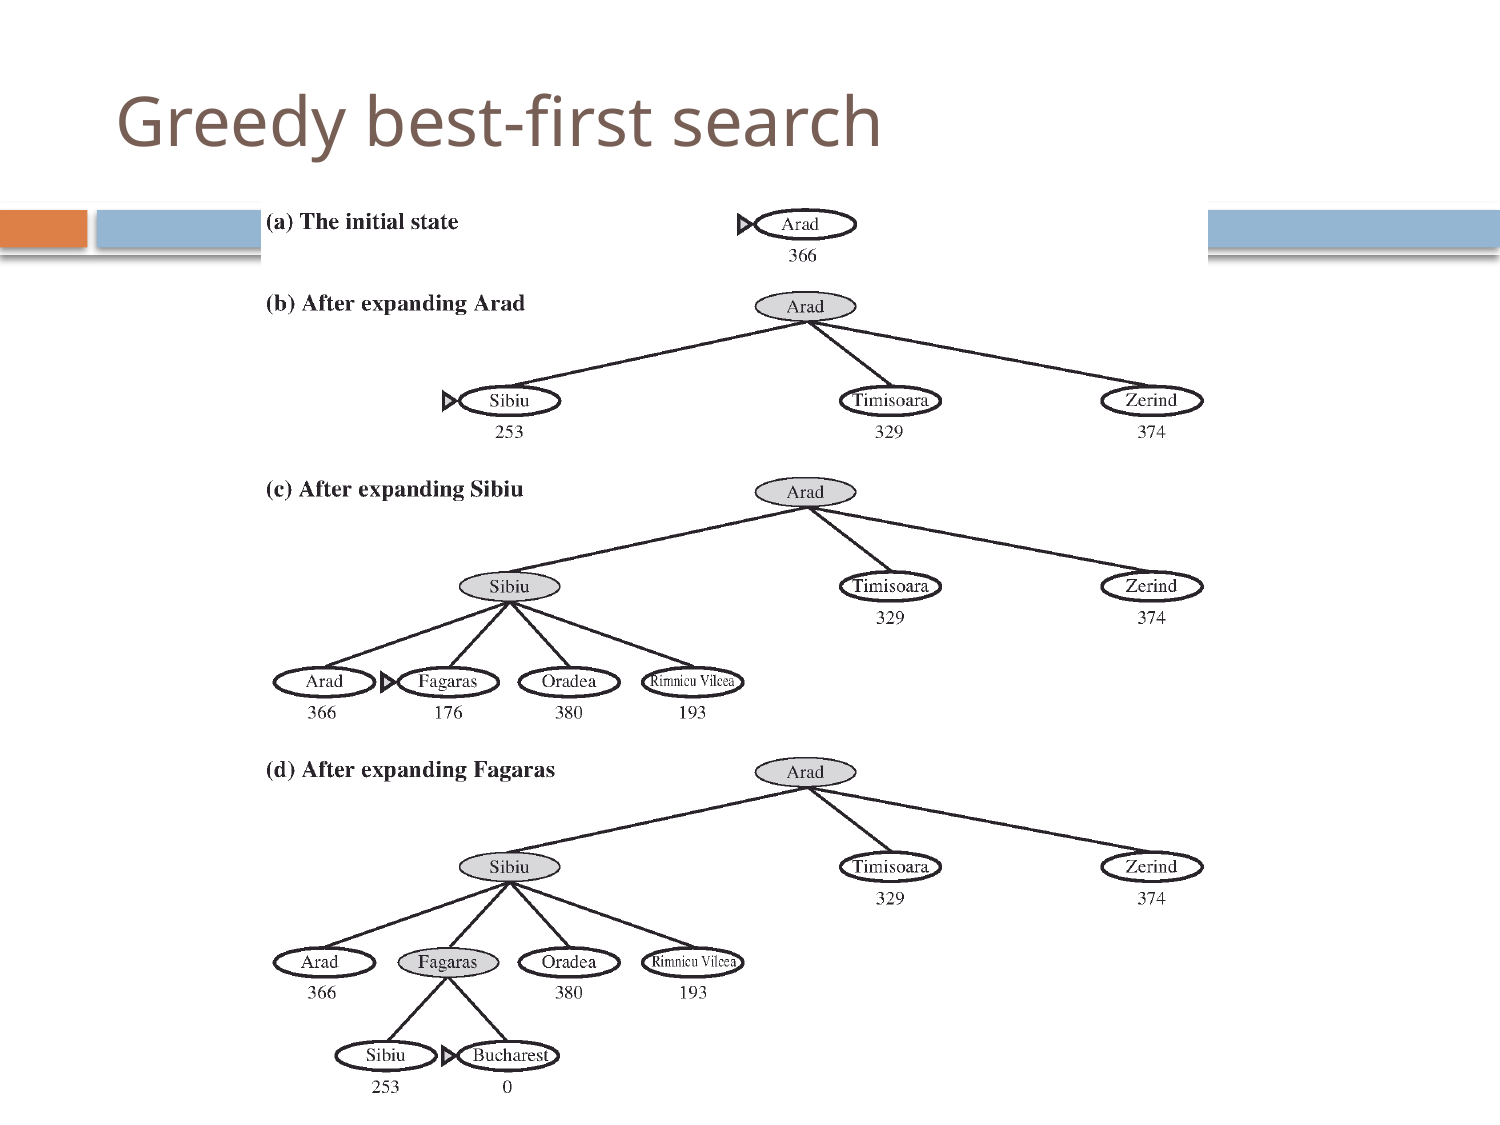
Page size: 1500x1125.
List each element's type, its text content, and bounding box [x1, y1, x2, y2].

title Greedy best-first search [100, 37, 1438, 200]
picture [261, 199, 1208, 1100]
